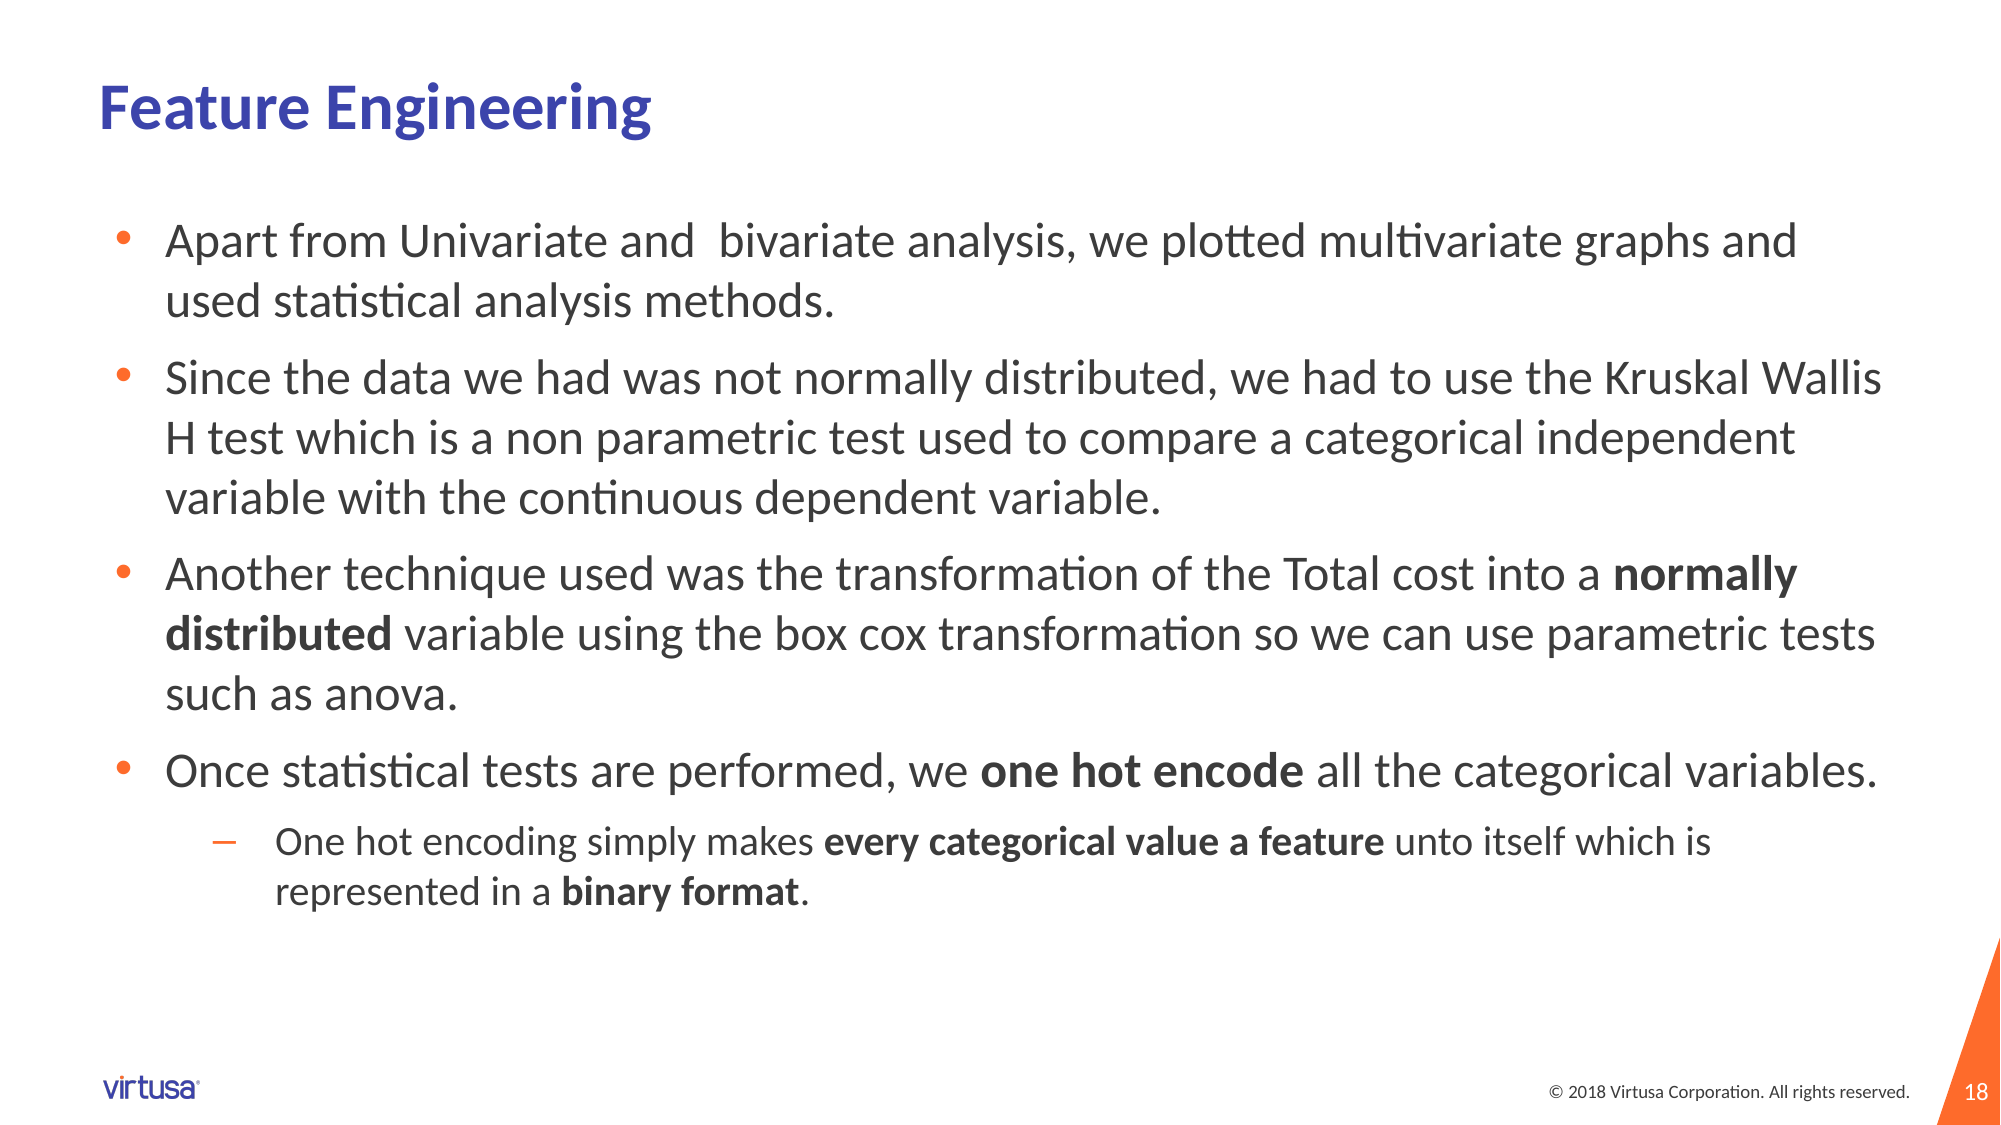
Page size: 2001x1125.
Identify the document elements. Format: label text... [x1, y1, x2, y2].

picture [103, 1075, 200, 1099]
list Apart from Univariate and bivariate analysis, we plotted multivariate graphs and used statistical analysis methods. Since the data we had was not normally distributed, we had to use the Kruskal Wallis H test which is a non parametric test used to compare a categorical independent variable with the continuous dependent variable. Another technique used was the transformation of the Total cost into a normally distributed variable using the box cox transformation so we can use parametric tests such as anova. Once statistical tests are performed, we one hot encode all the categorical variables. One hot encoding simply makes every categorical value a feature unto itself which is represented in a binary format. [99, 200, 1900, 943]
title Feature Engineering [100, 62, 1900, 149]
